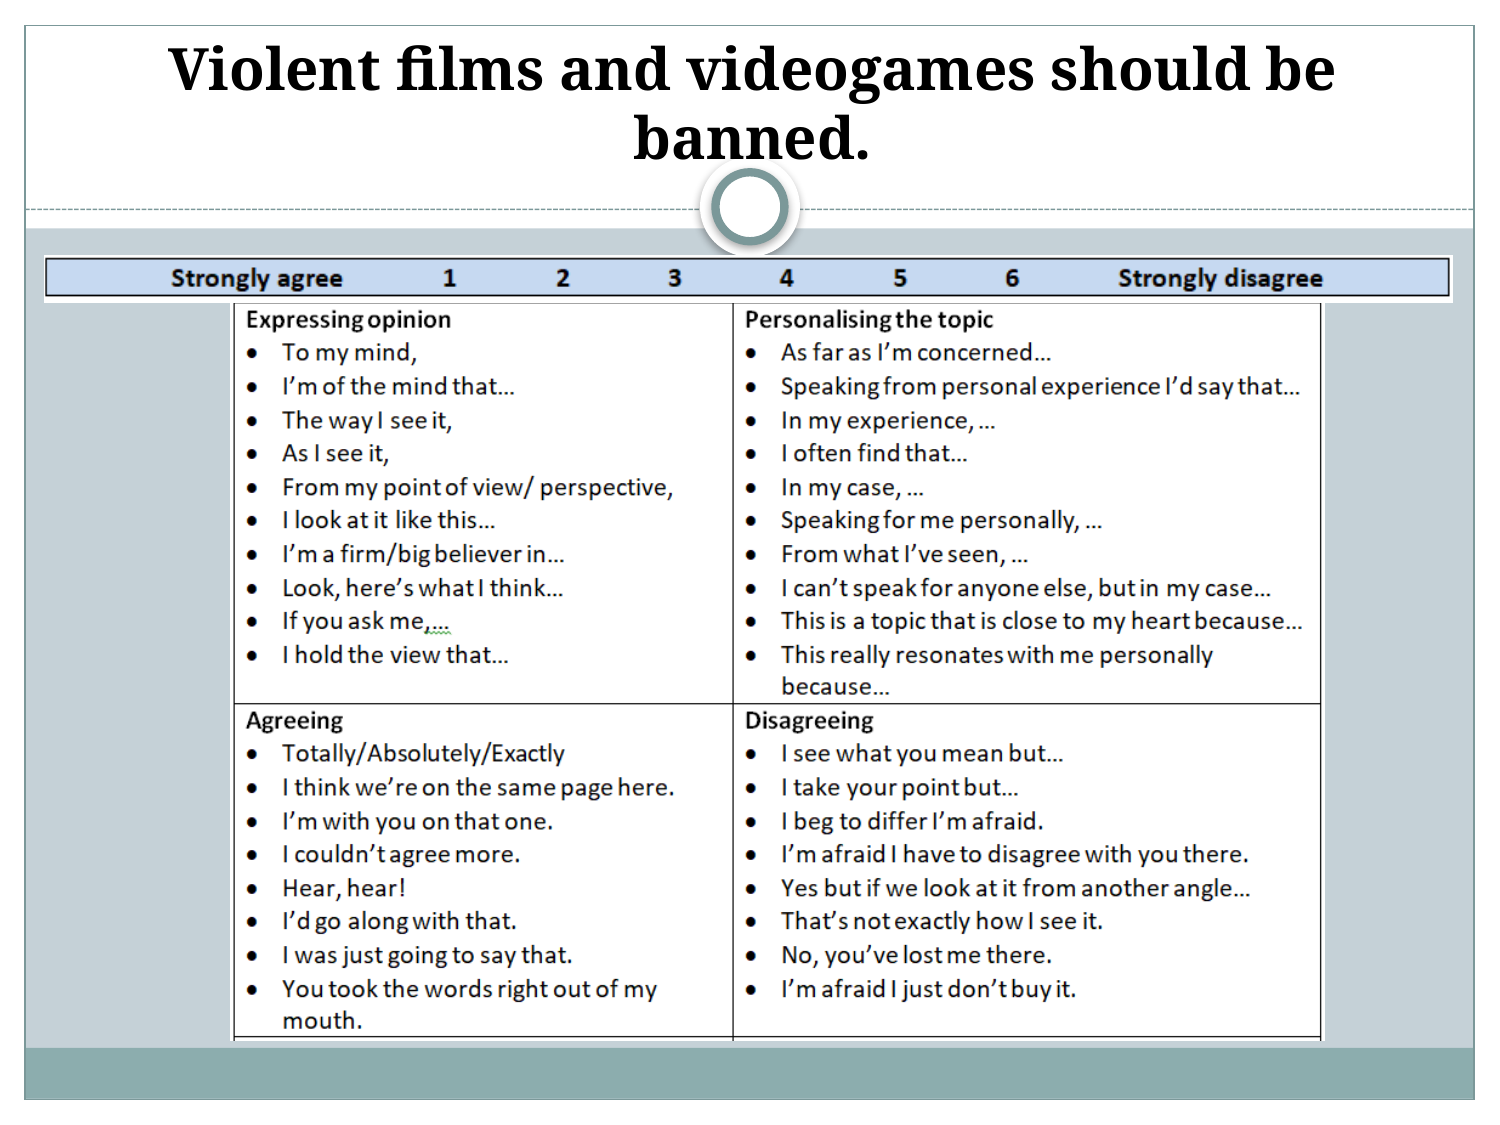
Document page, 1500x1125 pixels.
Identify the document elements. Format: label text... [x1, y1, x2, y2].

title Violent films and videogames should be banned. [53, 54, 1454, 179]
picture [229, 303, 1325, 1042]
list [44, 255, 1454, 303]
